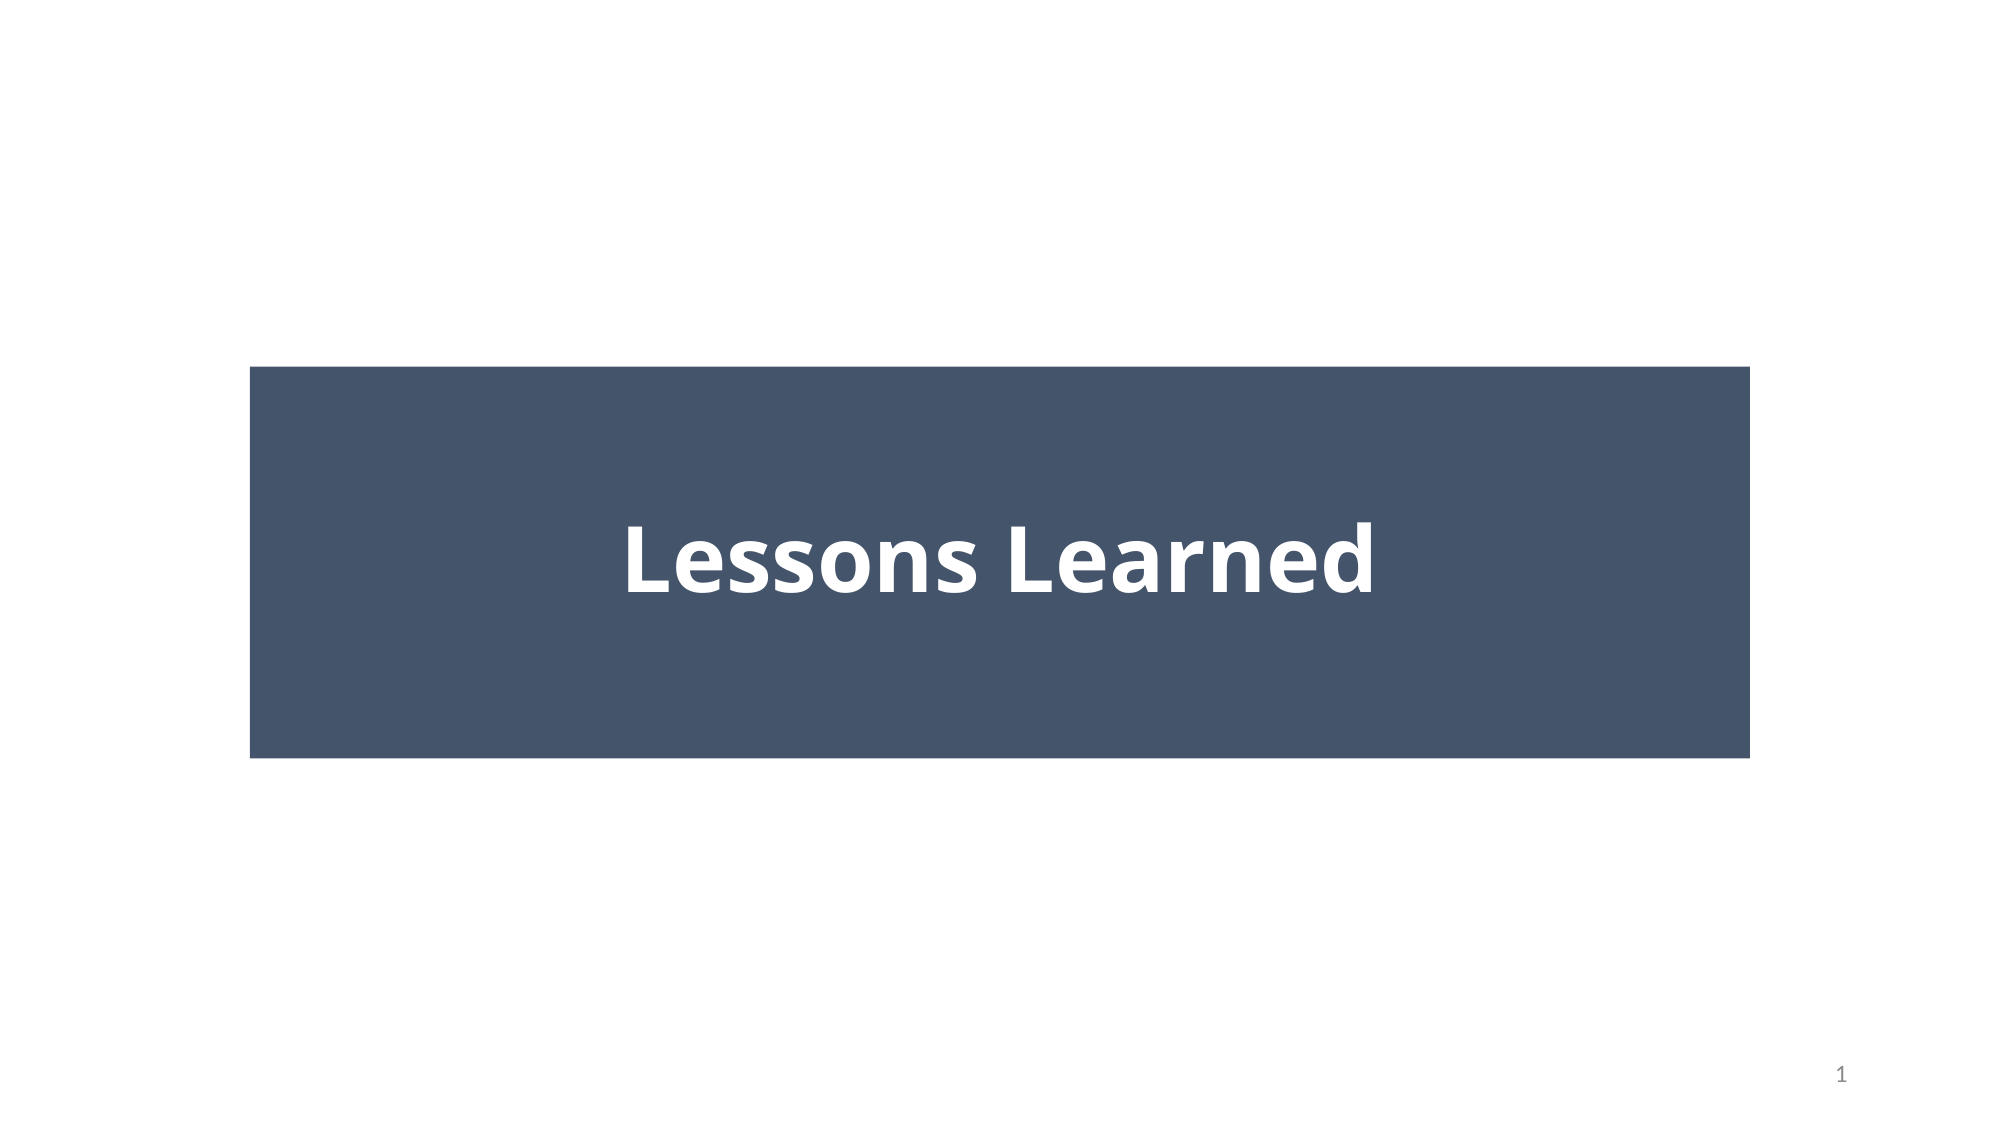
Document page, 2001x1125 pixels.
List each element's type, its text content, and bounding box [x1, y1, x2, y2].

slide_number 1 [1412, 1042, 1863, 1103]
title Lessons Learned [249, 366, 1750, 759]
